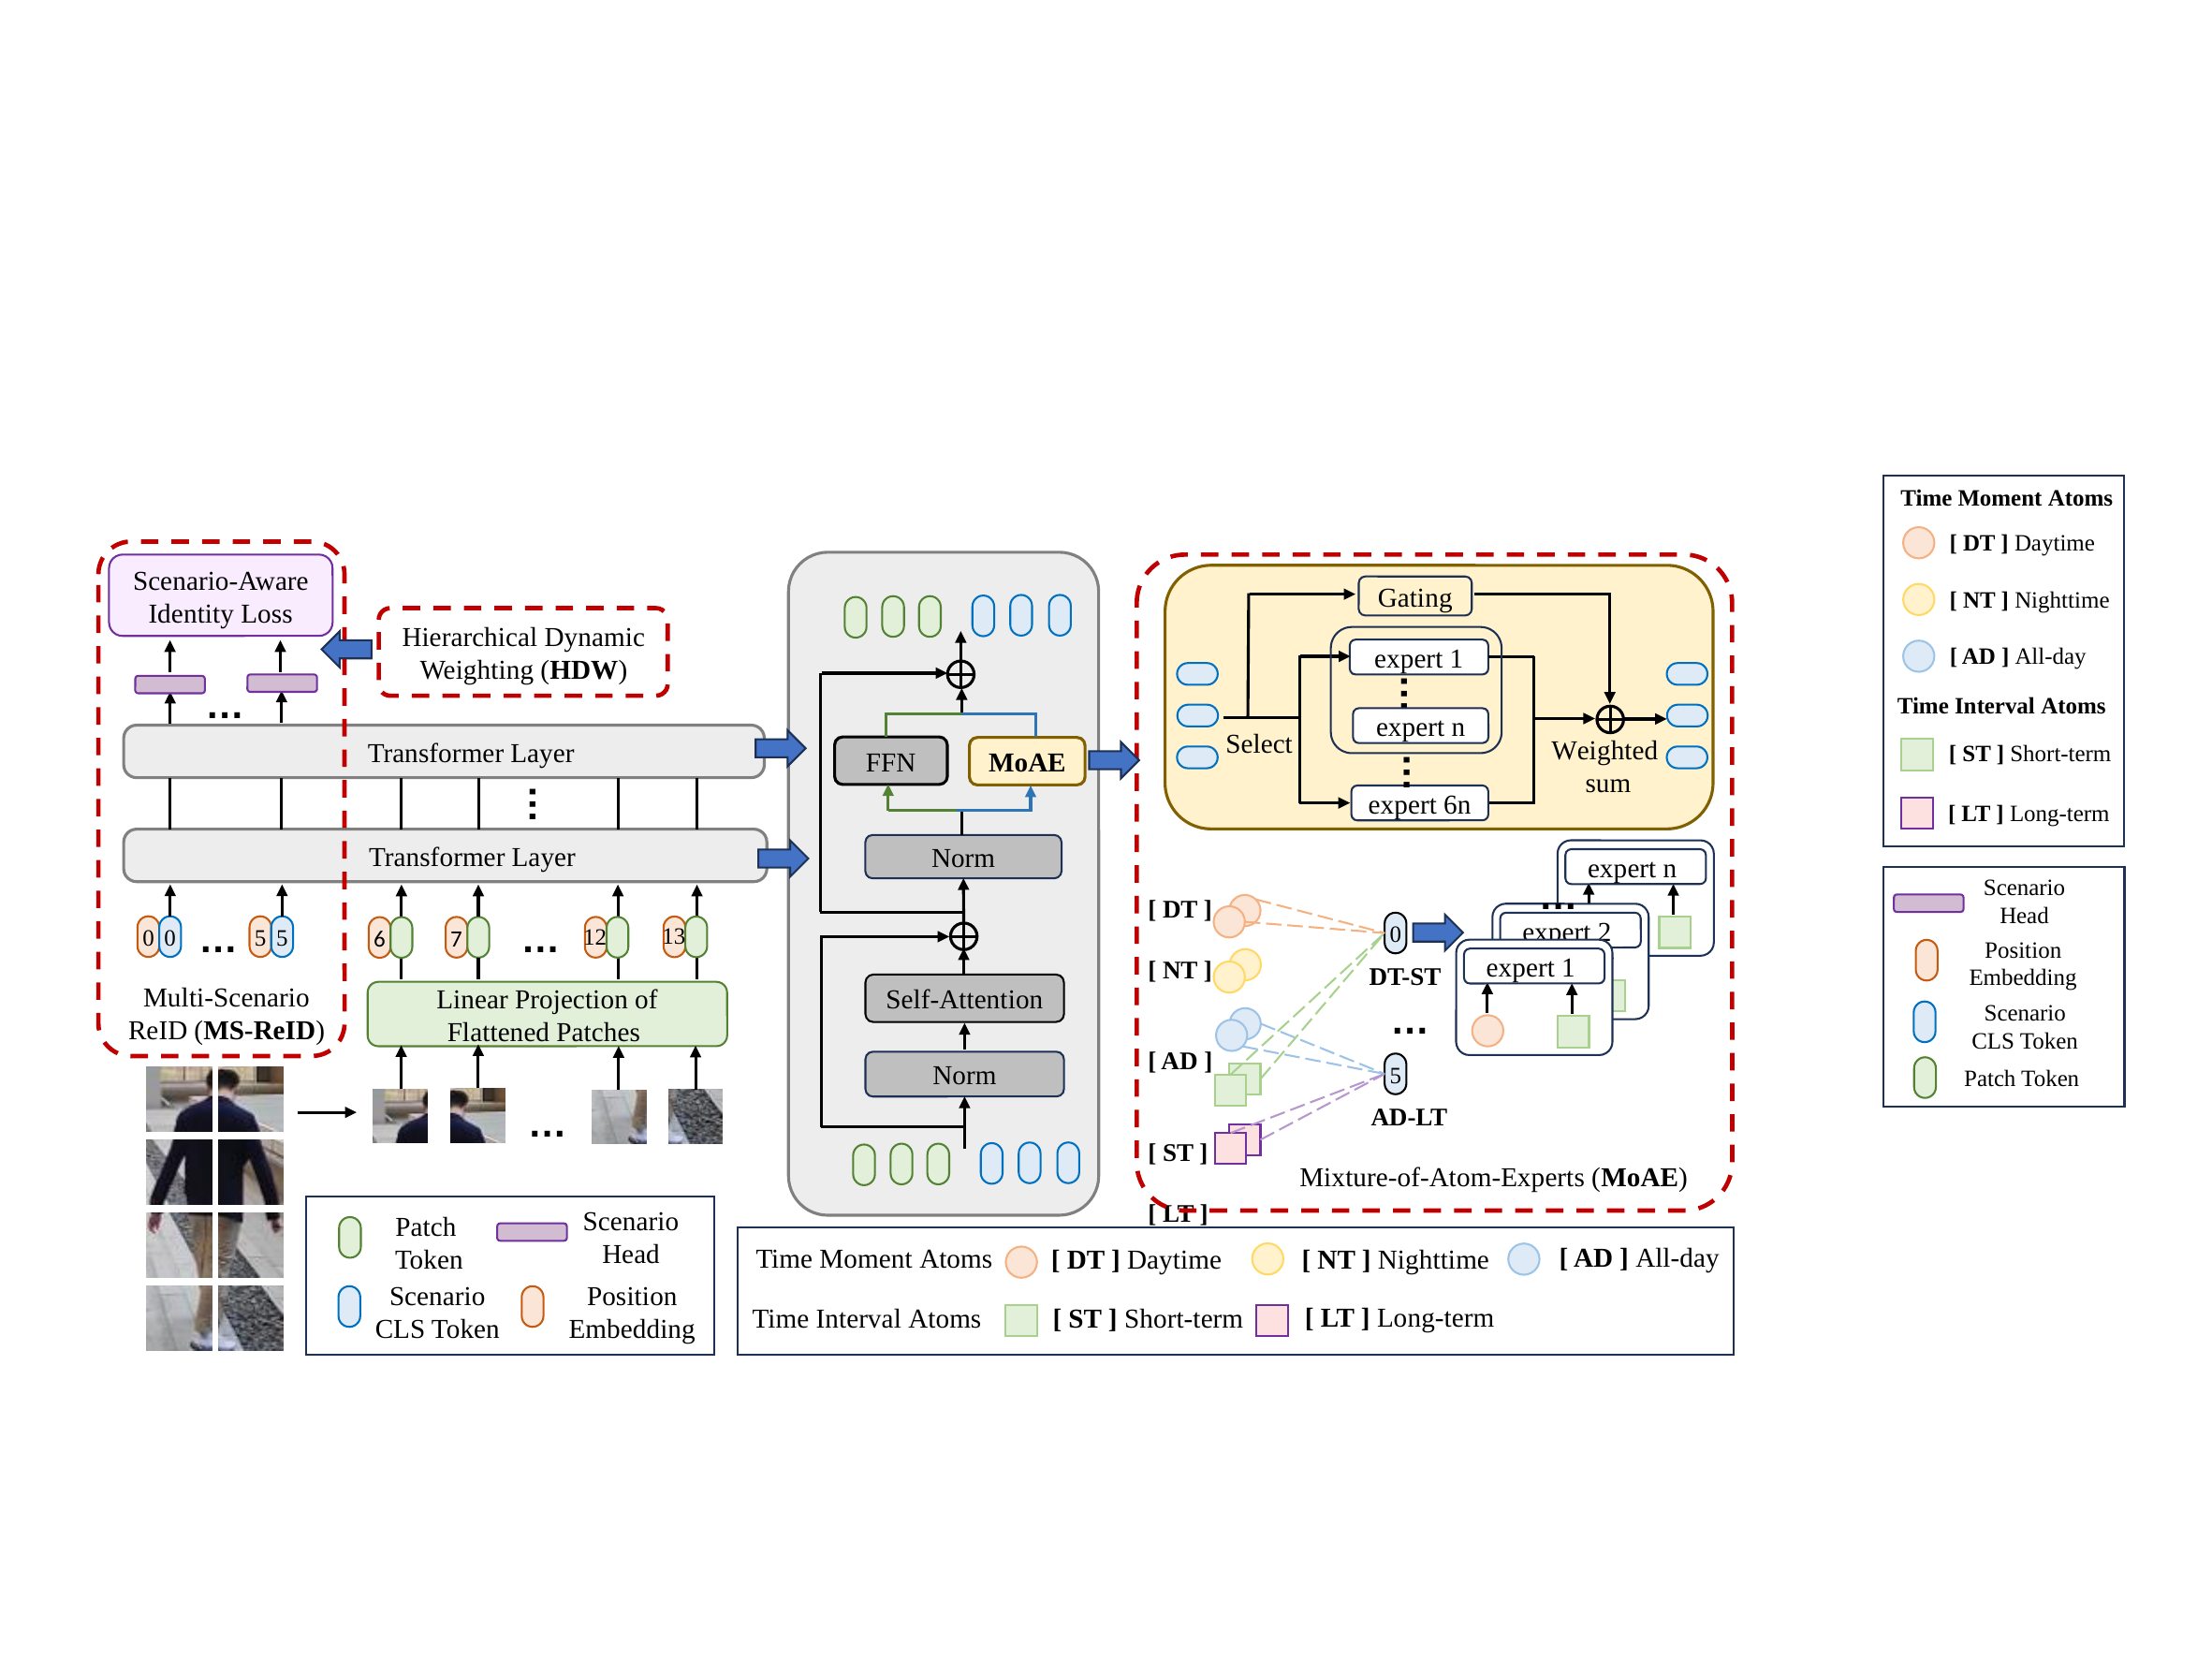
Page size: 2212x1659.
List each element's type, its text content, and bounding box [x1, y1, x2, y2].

text_box … [480, 906, 611, 967]
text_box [1244, 921, 1385, 932]
text_box [377, 607, 669, 697]
text_box [ LT ] Long-term [1255, 1292, 1537, 1340]
text_box Norm [864, 833, 1063, 880]
text_box Time Interval Atoms [1877, 683, 2126, 726]
text_box [1056, 1141, 1080, 1184]
text_box 13 [648, 914, 702, 957]
picture [668, 1089, 724, 1144]
text_box [ NT ] Nighttime [1275, 1234, 1510, 1282]
text_box Transformer Layer [345, 828, 769, 883]
text_box [1047, 594, 1072, 637]
text_box 6 [367, 916, 390, 960]
picture [450, 1088, 505, 1143]
text_box 12 [569, 915, 623, 957]
text_box [ AD ] All-day [1917, 634, 2113, 677]
text_box [917, 595, 943, 639]
text_box Hierarchical Dynamic Weighting (HDW) [369, 611, 381, 692]
text_box [ LT ] Long-term [1924, 791, 2129, 833]
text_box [1242, 1046, 1385, 1074]
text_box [146, 1066, 284, 1351]
text_box … [470, 956, 476, 967]
text_box Self-Attention [864, 973, 1065, 1023]
text_box [787, 551, 1100, 1217]
text_box MoAE [968, 736, 1087, 786]
text_box Time Moment Atoms [736, 1233, 1013, 1281]
text_box Time Moment Atoms [1882, 476, 2131, 518]
text_box … [476, 1091, 618, 1152]
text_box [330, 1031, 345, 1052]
text_box Time Interval Atoms [713, 1293, 1020, 1341]
text_box 7 [445, 916, 467, 959]
text_box [1135, 553, 1734, 1212]
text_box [1230, 1074, 1385, 1134]
text_box [949, 922, 978, 951]
text_box [611, 918, 630, 959]
text_box … [515, 733, 576, 875]
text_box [1230, 932, 1385, 1074]
text_box [ DT ] [ NT ] [ AD ] [ ST ] [ LT ] [1134, 886, 1229, 1226]
text_box [ ST ] Short-term [1024, 1294, 1266, 1341]
text_box [691, 917, 709, 959]
text_box [1882, 866, 2126, 1108]
text_box [ ST ] Short-term [1925, 731, 2130, 773]
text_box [1255, 899, 1385, 921]
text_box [1260, 1134, 1385, 1140]
text_box [320, 628, 373, 670]
text_box [843, 595, 868, 639]
text_box [889, 1142, 914, 1186]
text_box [1492, 903, 1649, 1020]
text_box … [470, 906, 476, 918]
text_box [466, 916, 491, 959]
text_box Linear Projection of Flattened Patches [366, 980, 728, 1048]
text_box [389, 916, 414, 960]
text_box [1882, 518, 2125, 683]
text_box [757, 838, 810, 879]
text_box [1456, 939, 1613, 1055]
text_box [946, 660, 975, 689]
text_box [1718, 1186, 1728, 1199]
text_box Transformer Layer [345, 724, 766, 779]
text_box FFN [833, 736, 949, 785]
text_box [754, 727, 808, 770]
text_box [852, 1143, 876, 1186]
text_box [ NT ] Nighttime [1928, 578, 2125, 620]
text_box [1260, 1023, 1385, 1046]
text_box [305, 1196, 715, 1356]
text_box [1018, 1141, 1042, 1184]
text_box [737, 1226, 1735, 1356]
text_box [1009, 594, 1033, 637]
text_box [1557, 840, 1714, 956]
text_box [971, 595, 996, 638]
text_box Norm [864, 1050, 1065, 1098]
text_box [881, 595, 905, 639]
text_box [979, 1141, 1004, 1185]
text_box [ AD ] All-day [1538, 1233, 1734, 1280]
text_box Hierarchical Dynamic Weighting (HDW) [666, 611, 679, 692]
picture [592, 1090, 647, 1145]
text_box [926, 1142, 951, 1186]
text_box [97, 540, 346, 1058]
text_box [1088, 740, 1141, 781]
picture [373, 1089, 428, 1143]
text_box [1882, 726, 2125, 847]
